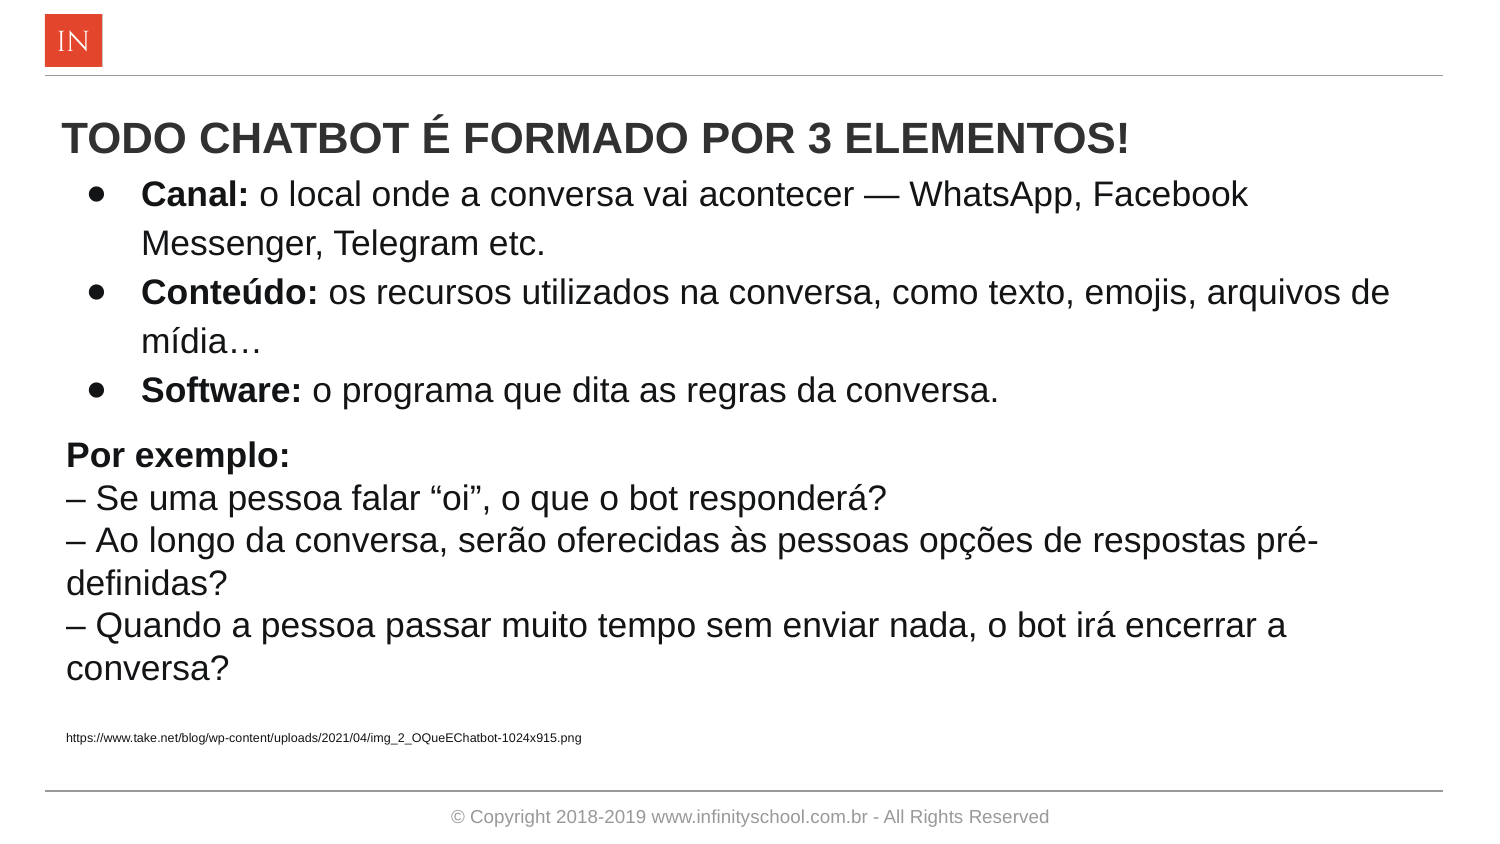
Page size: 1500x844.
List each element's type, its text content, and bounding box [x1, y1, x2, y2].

list Canal: o local onde a conversa vai acontecer — WhatsApp, Facebook Messenger, Telegram etc. Conteúdo: os recursos utilizados na conversa, como texto, emojis, arquivos de mídia… Software: o programa que dita as regras da conversa. Por exemplo: – Se uma pessoa falar “oi”, o que o bot responderá? – Ao longo da conversa, serão oferecidas às pessoas opções de respostas pré-definidas? – Quando a pessoa passar muito tempo sem enviar nada, o bot irá encerrar a conversa? https://www.take.net/blog/wp-content/uploads/2021/04/img_2_OQueEChatbot-1024x915.png [51, 149, 1449, 711]
title TODO CHATBOT É FORMADO POR 3 ELEMENTOS! [46, 82, 1445, 177]
picture [44, 14, 109, 75]
